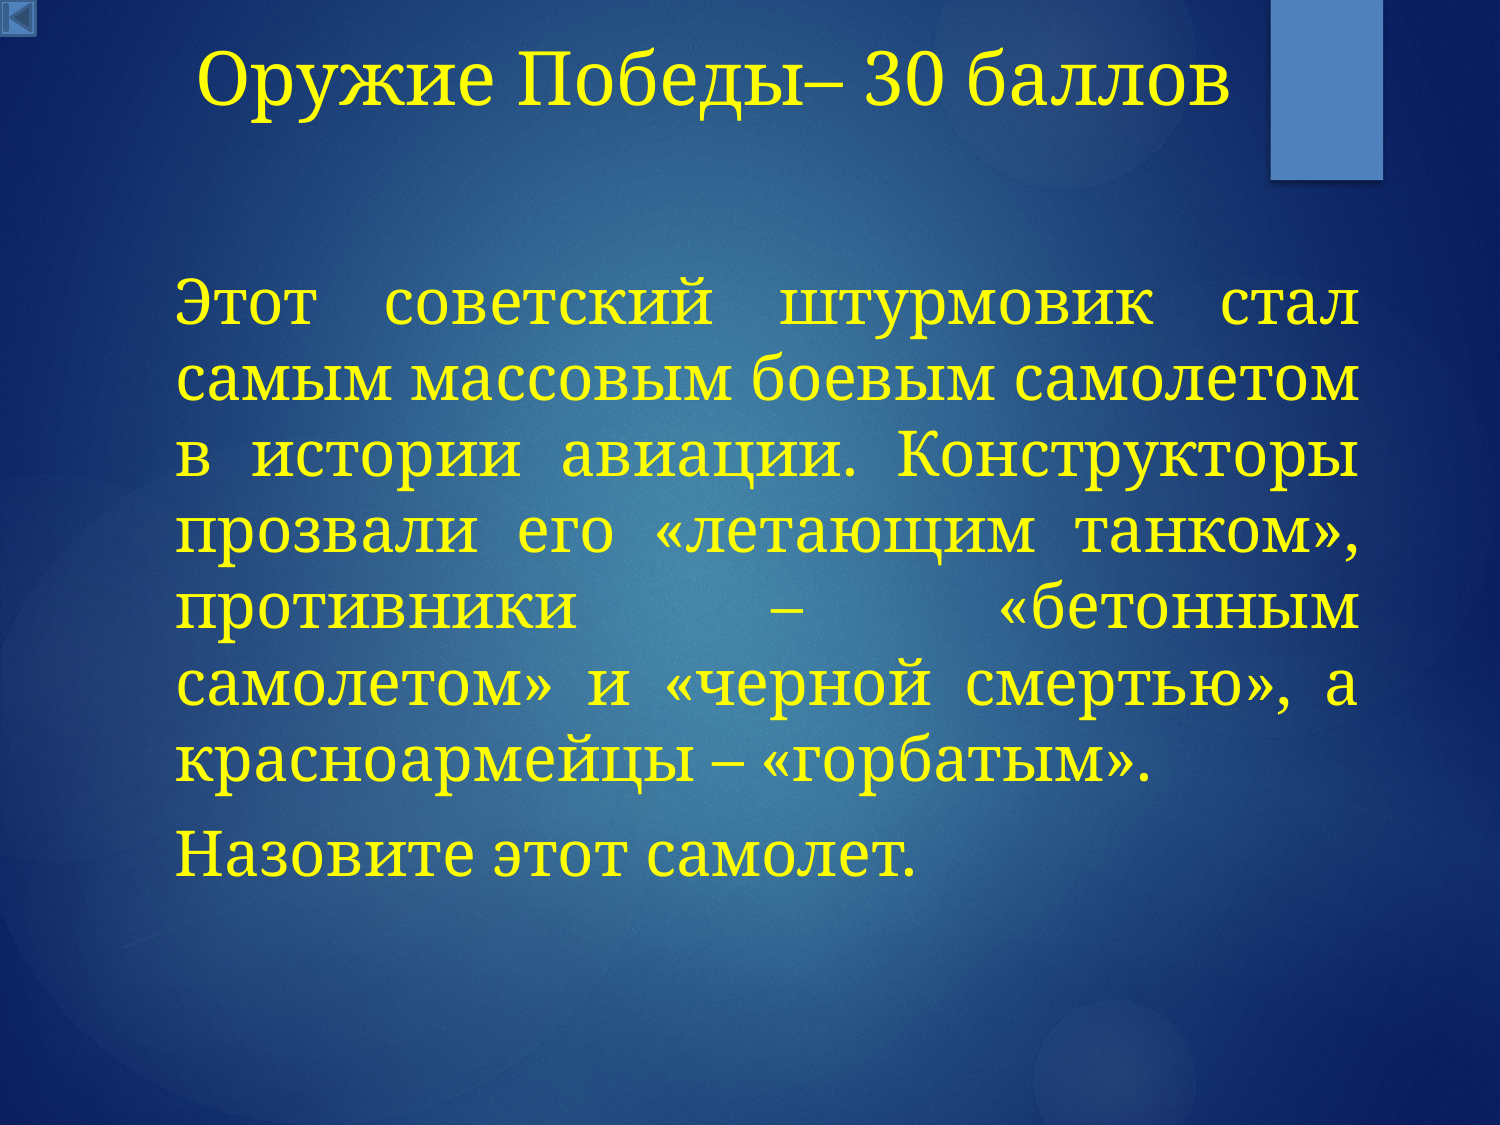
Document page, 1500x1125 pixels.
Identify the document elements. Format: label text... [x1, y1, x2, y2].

text_box [0, 0, 37, 37]
title Оружие Победы– 30 баллов [135, 23, 1294, 253]
list Этот советский штурмовик стал самым массовым боевым самолетом в истории авиации. Конструкторы прозвали его «летающим танком», противники – «бетонным самолетом» и «черной смертью», а красноармейцы – «горбатым». Назовите этот самолет. [159, 254, 1376, 944]
